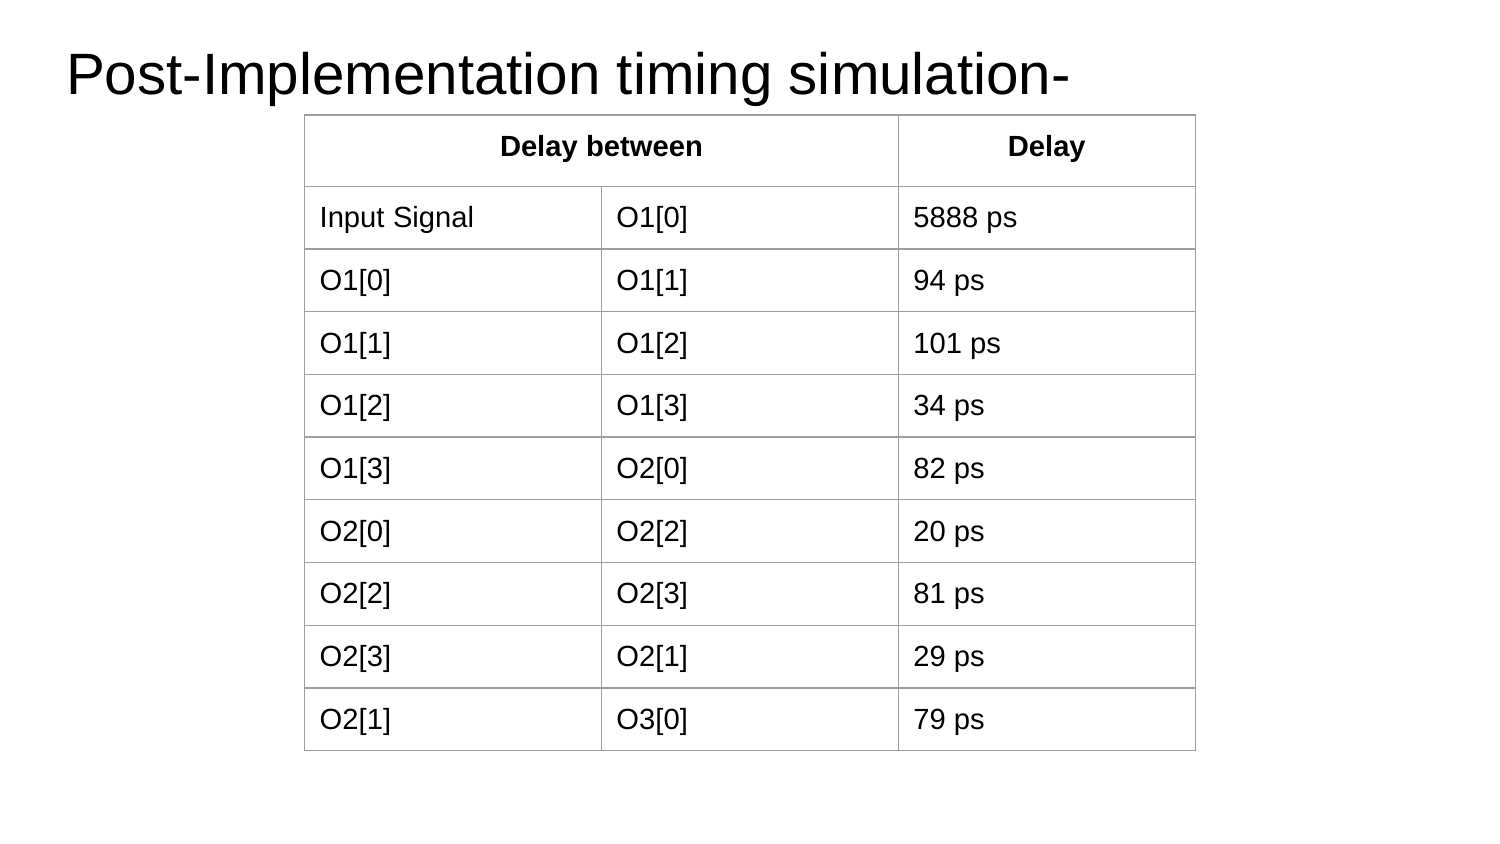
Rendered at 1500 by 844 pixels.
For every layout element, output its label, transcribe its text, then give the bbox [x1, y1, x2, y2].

table_cell O2[0] [602, 438, 898, 499]
table_cell O2[0] [305, 500, 601, 562]
table_cell O3[0] [602, 689, 898, 750]
table_cell O1[1] [305, 312, 601, 374]
table_cell 34 ps [899, 375, 1195, 436]
table_cell 101 ps [899, 312, 1195, 374]
table_cell 81 ps [899, 563, 1195, 625]
table_cell O2[3] [305, 626, 601, 687]
table_cell O1[3] [602, 375, 898, 436]
table_cell O1[0] [602, 187, 898, 248]
table_cell O1[2] [305, 375, 601, 436]
table_cell 82 ps [899, 438, 1195, 499]
table_cell 5888 ps [899, 187, 1195, 248]
title Post-Implementation timing simulation- [51, 20, 1449, 115]
table_cell 20 ps [899, 500, 1195, 562]
table_cell 94 ps [899, 250, 1195, 311]
table_cell Input Signal [305, 187, 601, 248]
table_header Delay between [305, 116, 898, 186]
table_cell O1[3] [305, 438, 601, 499]
table_header Delay [899, 116, 1195, 186]
table_cell 79 ps [899, 689, 1195, 750]
table_cell O1[2] [602, 312, 898, 374]
table_cell O1[1] [602, 250, 898, 311]
table_cell O1[0] [305, 250, 601, 311]
table_cell 29 ps [899, 626, 1195, 687]
table_cell O2[2] [305, 563, 601, 625]
table_cell O2[3] [602, 563, 898, 625]
table_cell O2[1] [602, 626, 898, 687]
table_cell O2[1] [305, 689, 601, 750]
table_cell O2[2] [602, 500, 898, 562]
